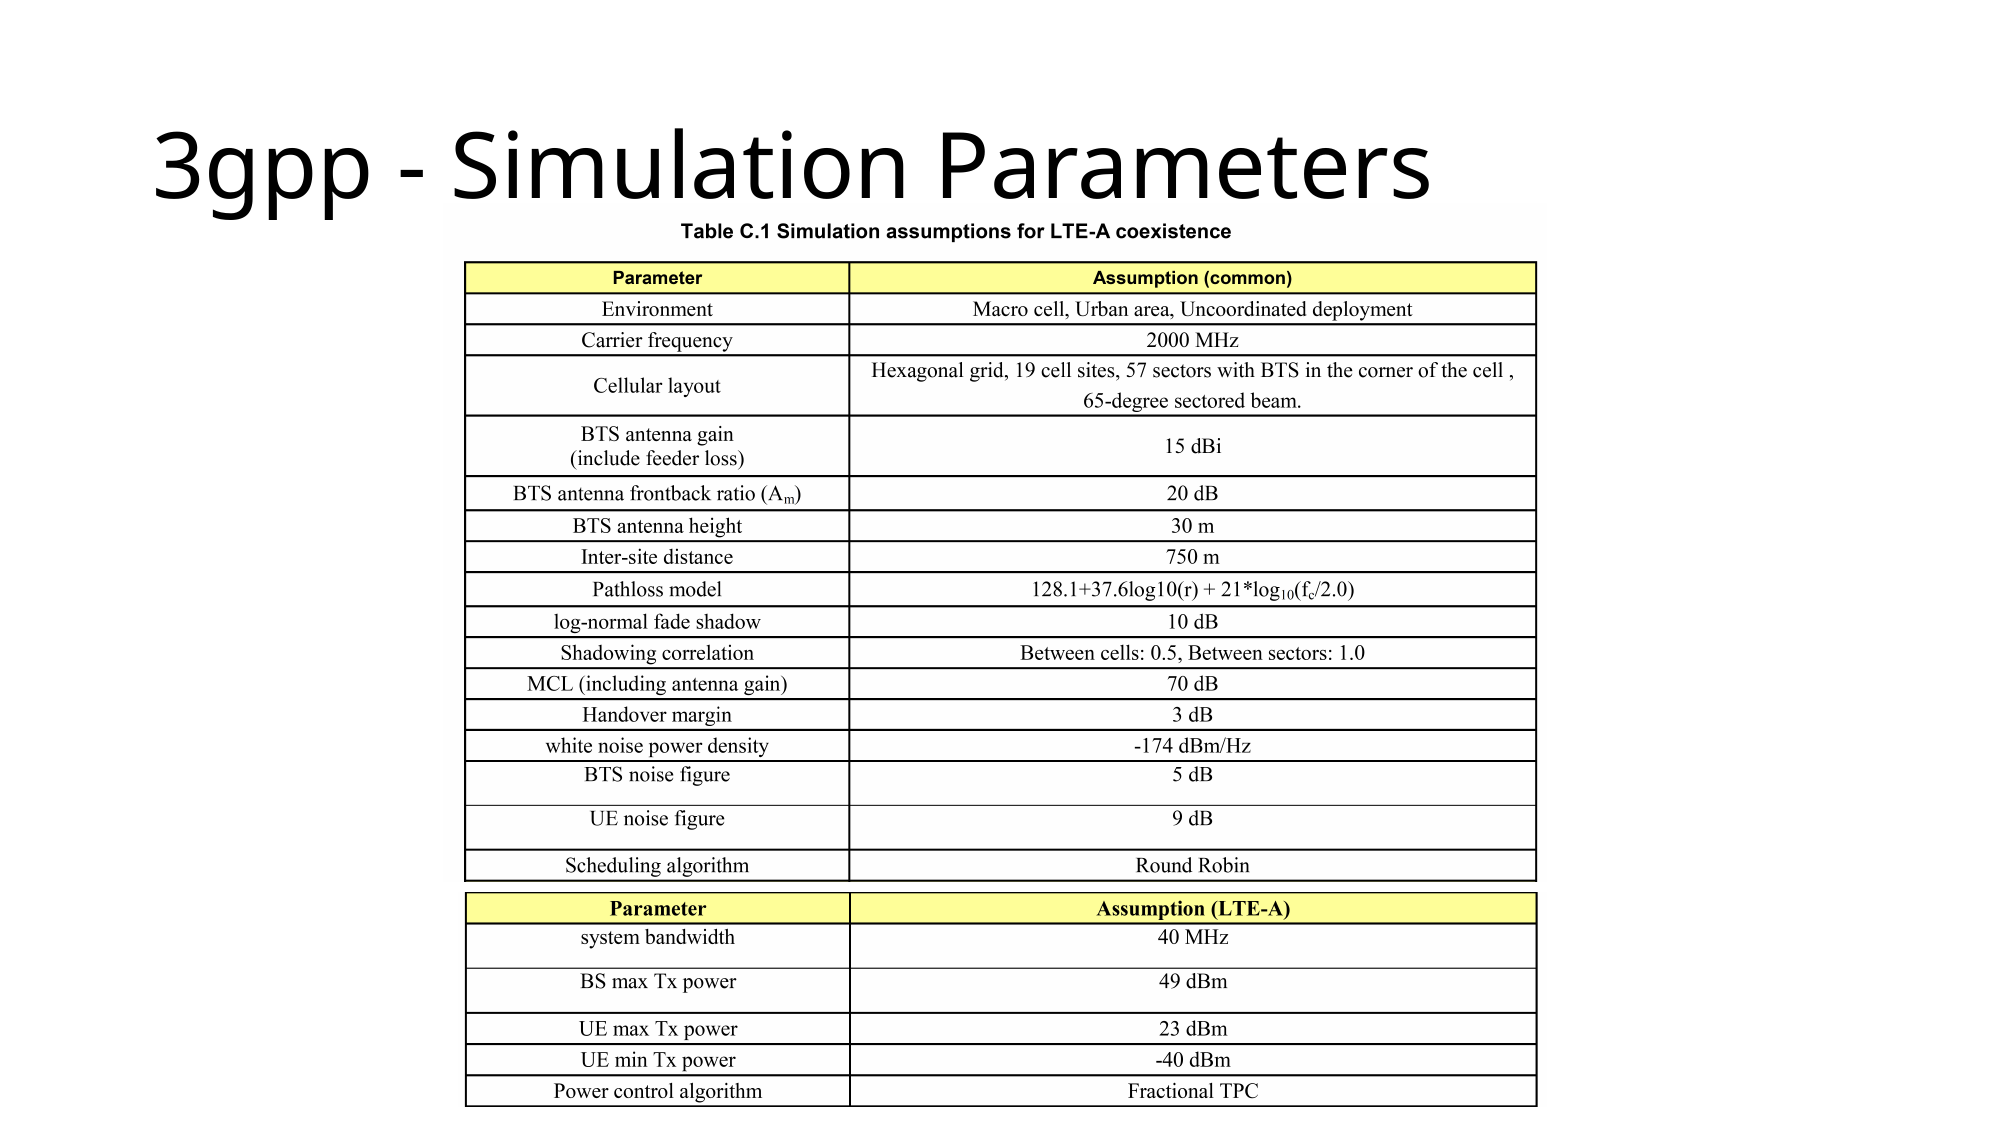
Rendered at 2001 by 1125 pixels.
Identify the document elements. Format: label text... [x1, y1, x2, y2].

title 3gpp - Simulation Parameters [137, 59, 1863, 278]
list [443, 203, 1547, 882]
picture [458, 892, 1547, 1107]
